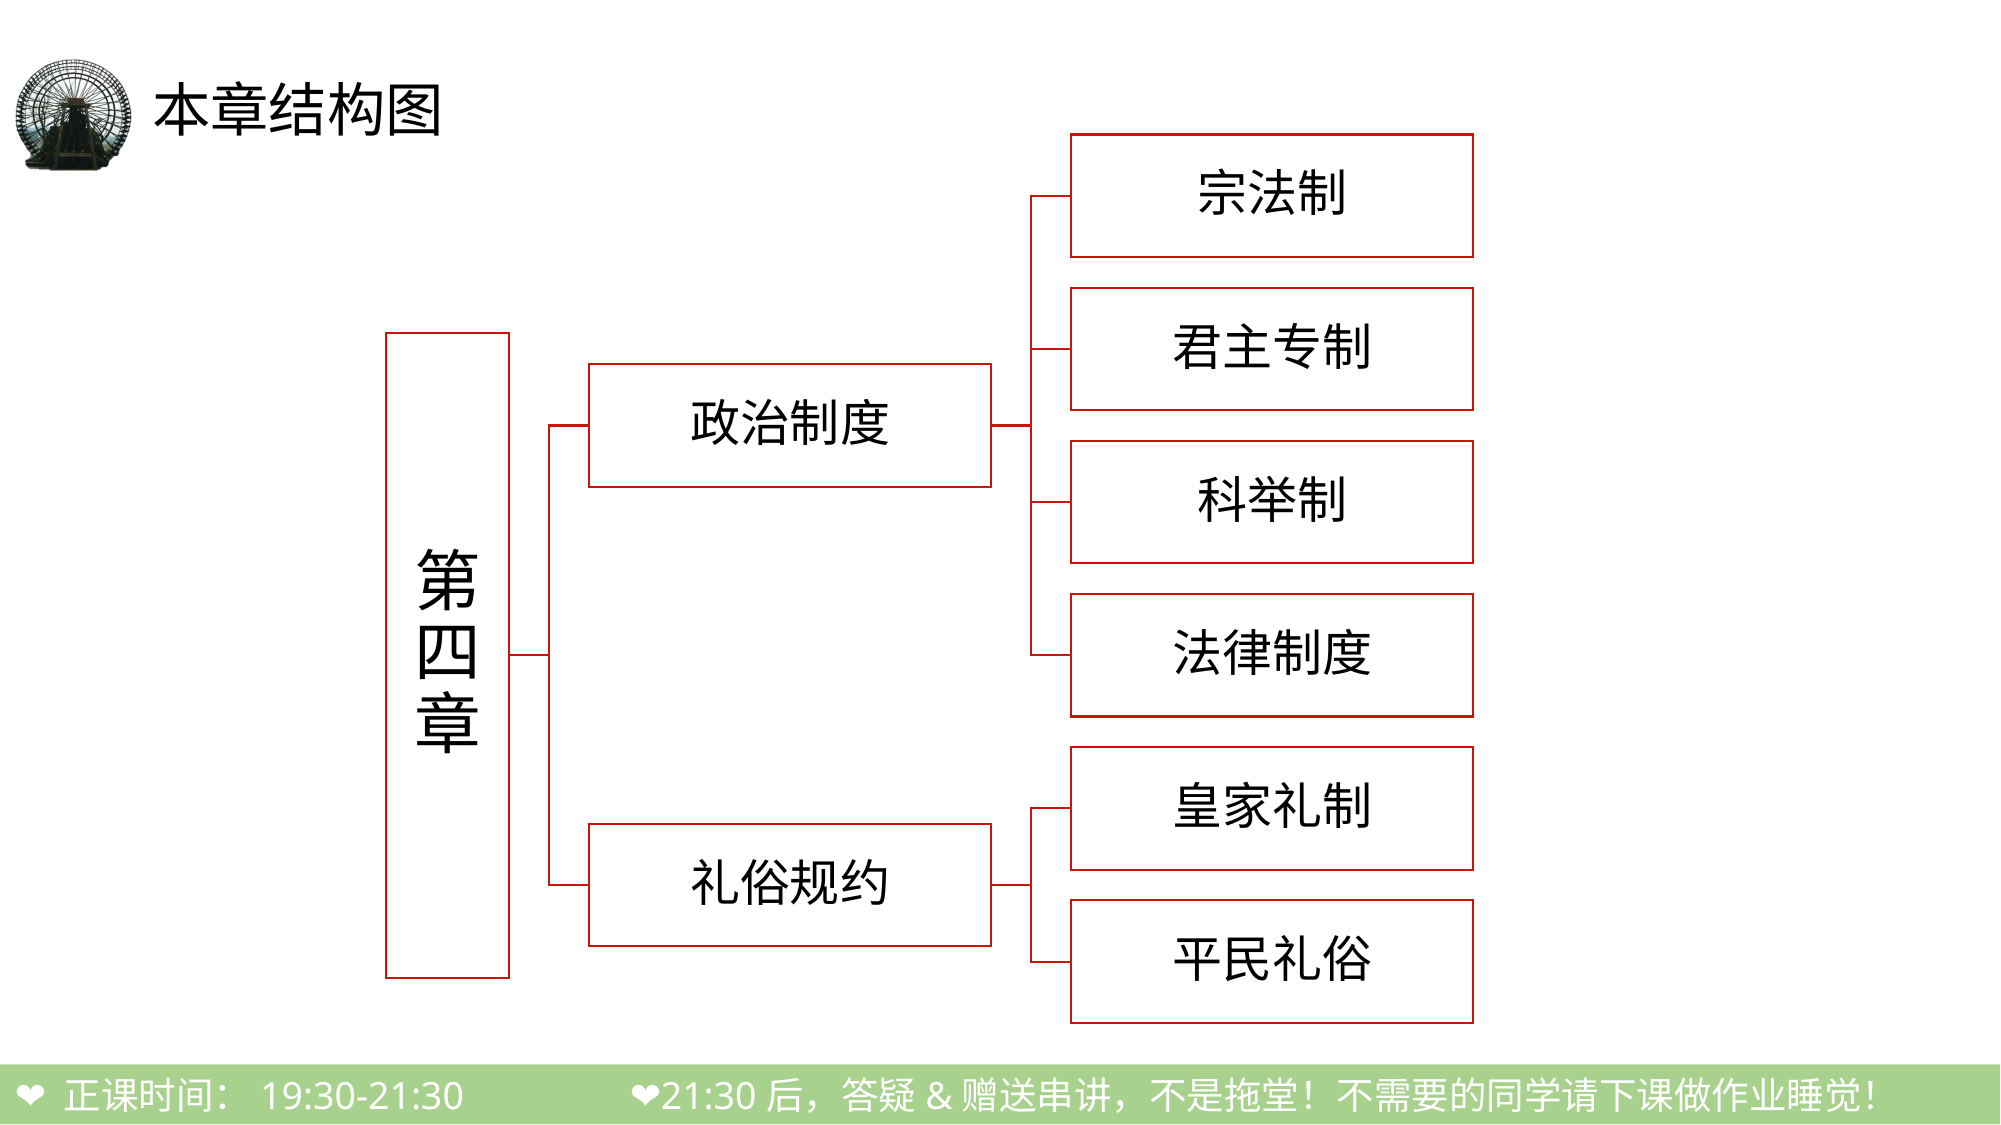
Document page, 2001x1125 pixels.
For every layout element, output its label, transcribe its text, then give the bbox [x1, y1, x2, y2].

title 本章结构图 [137, 59, 1863, 166]
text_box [386, 134, 1474, 1023]
picture [6, 58, 138, 181]
